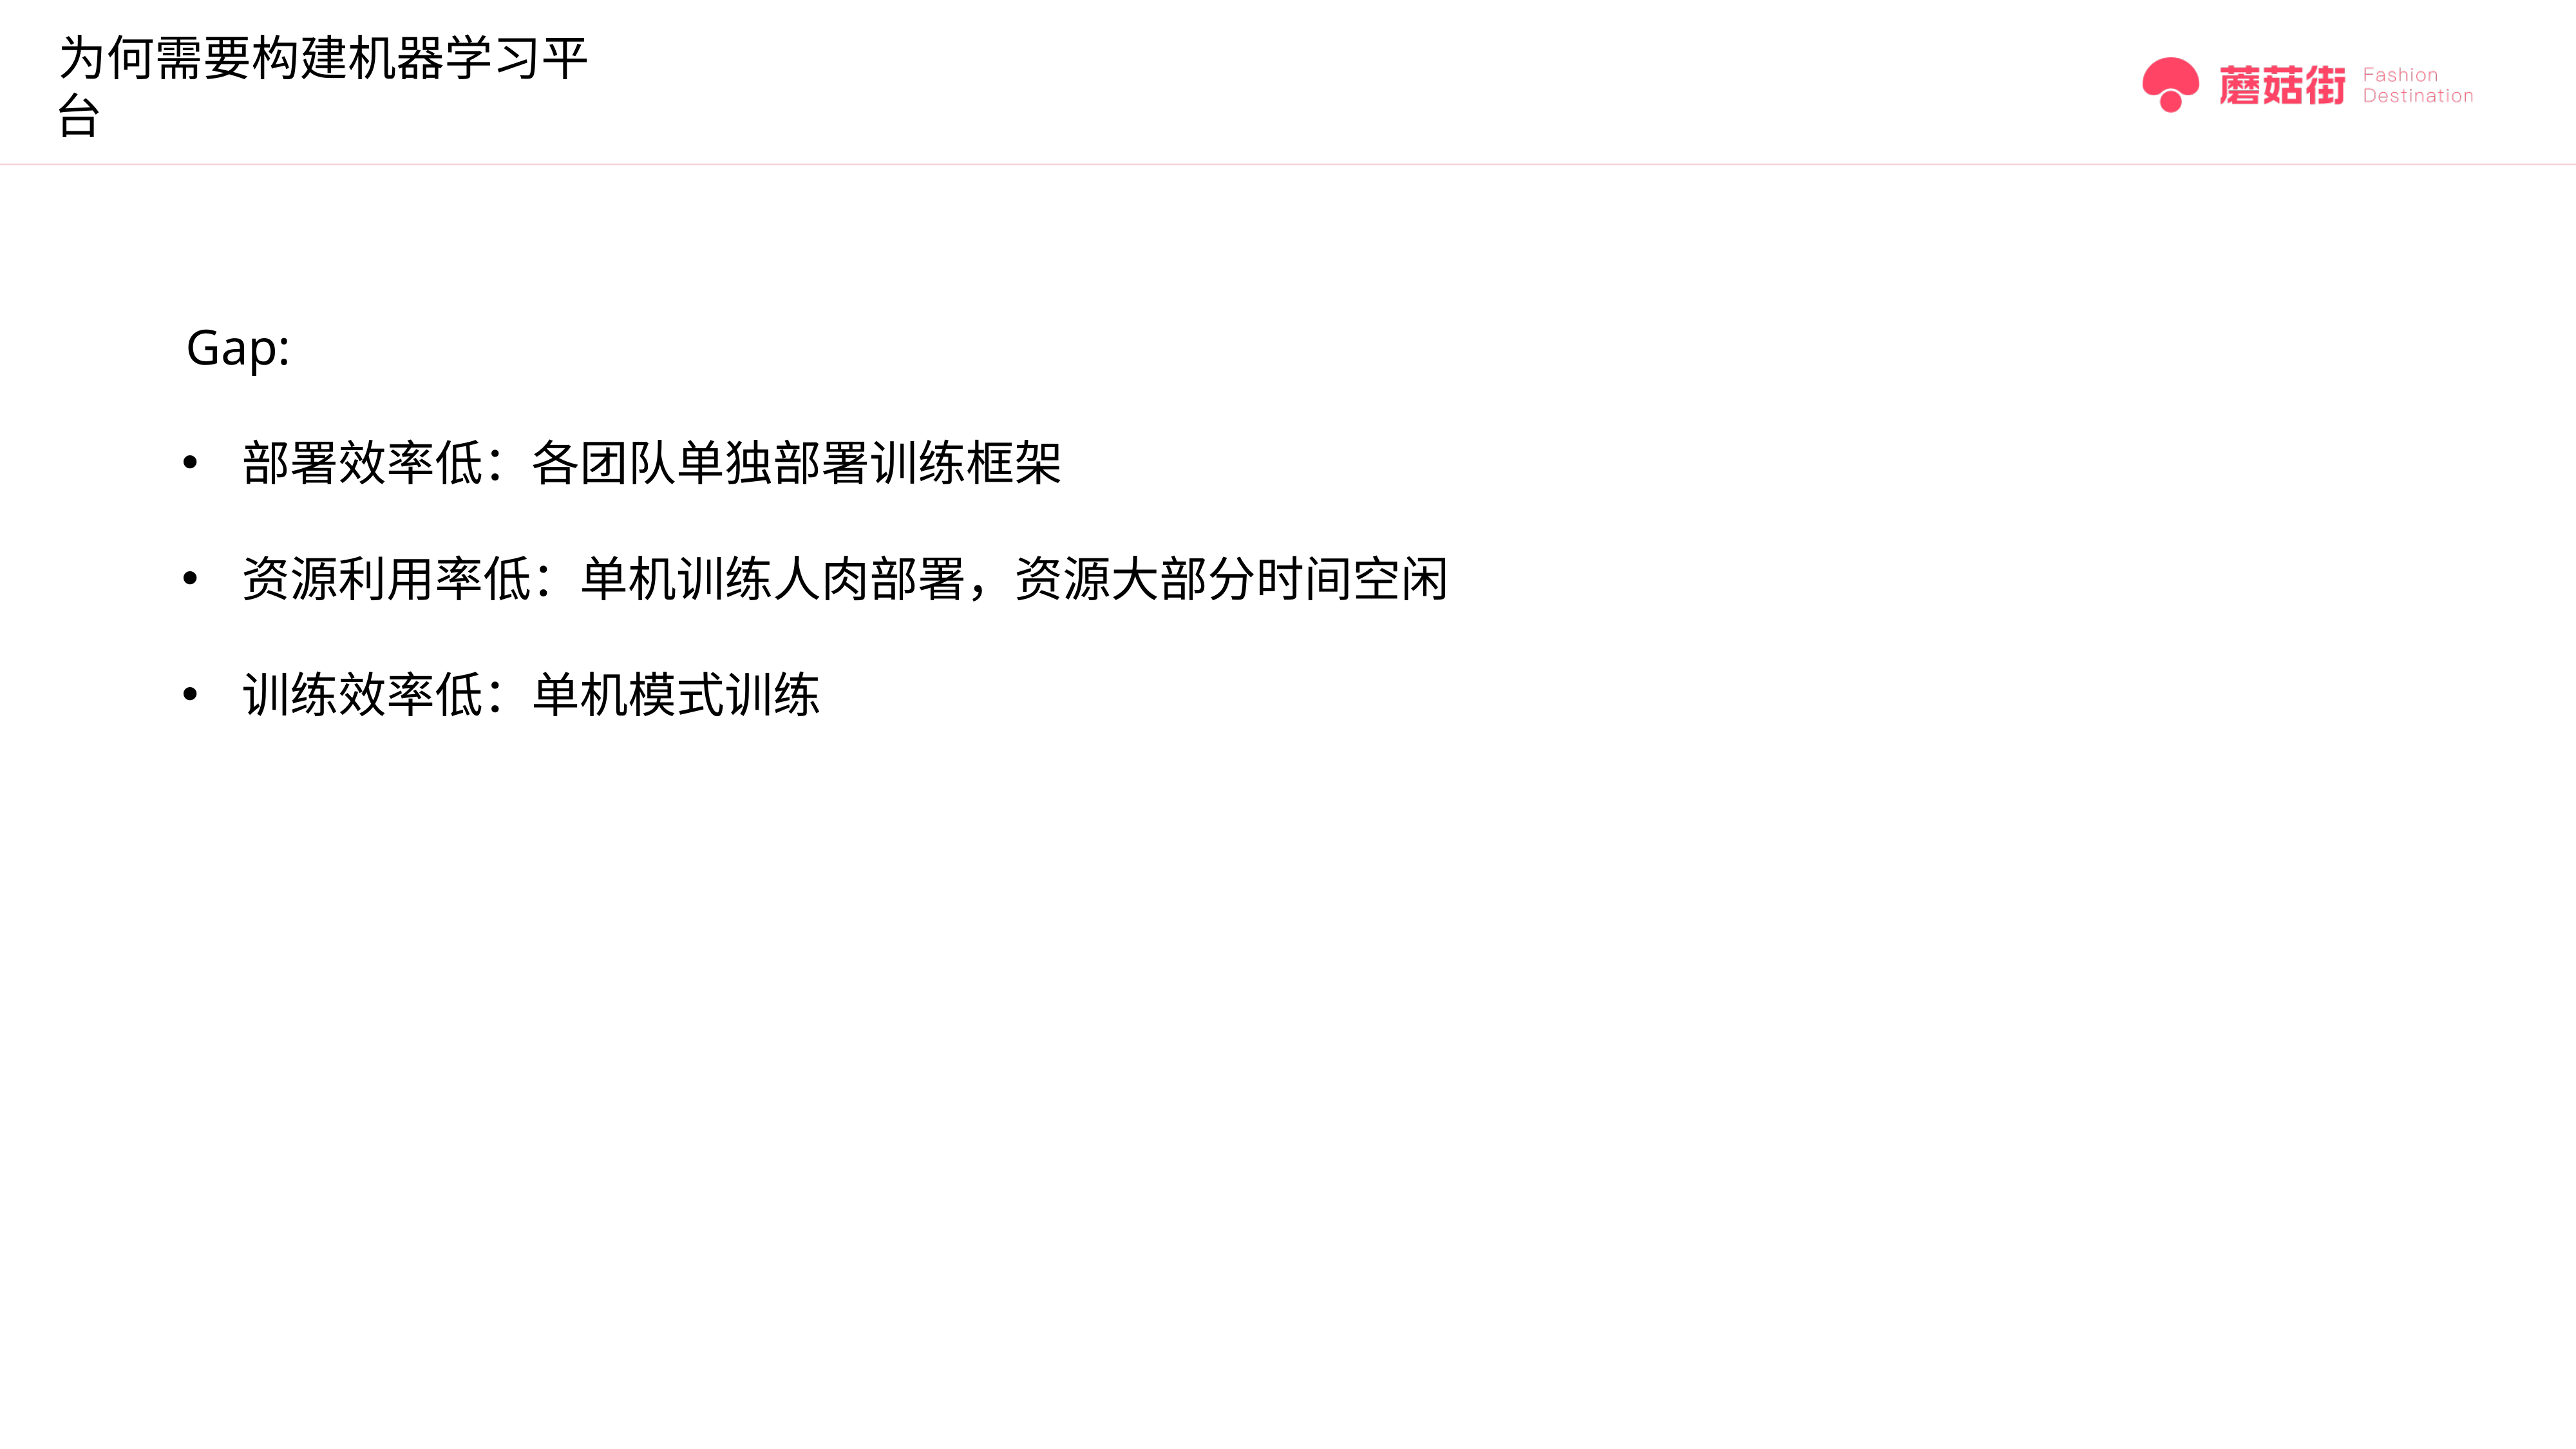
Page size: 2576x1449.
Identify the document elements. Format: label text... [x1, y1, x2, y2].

text_box Gap: 部署效率低：各团队单独部署训练框架 资源利用率低：单机训练人肉部署，资源大部分时间空闲 训练效率低：单机模式训练 [171, 305, 1470, 791]
picture [2143, 57, 2473, 113]
text_box 为何需要构建机器学习平台 [43, 46, 654, 184]
